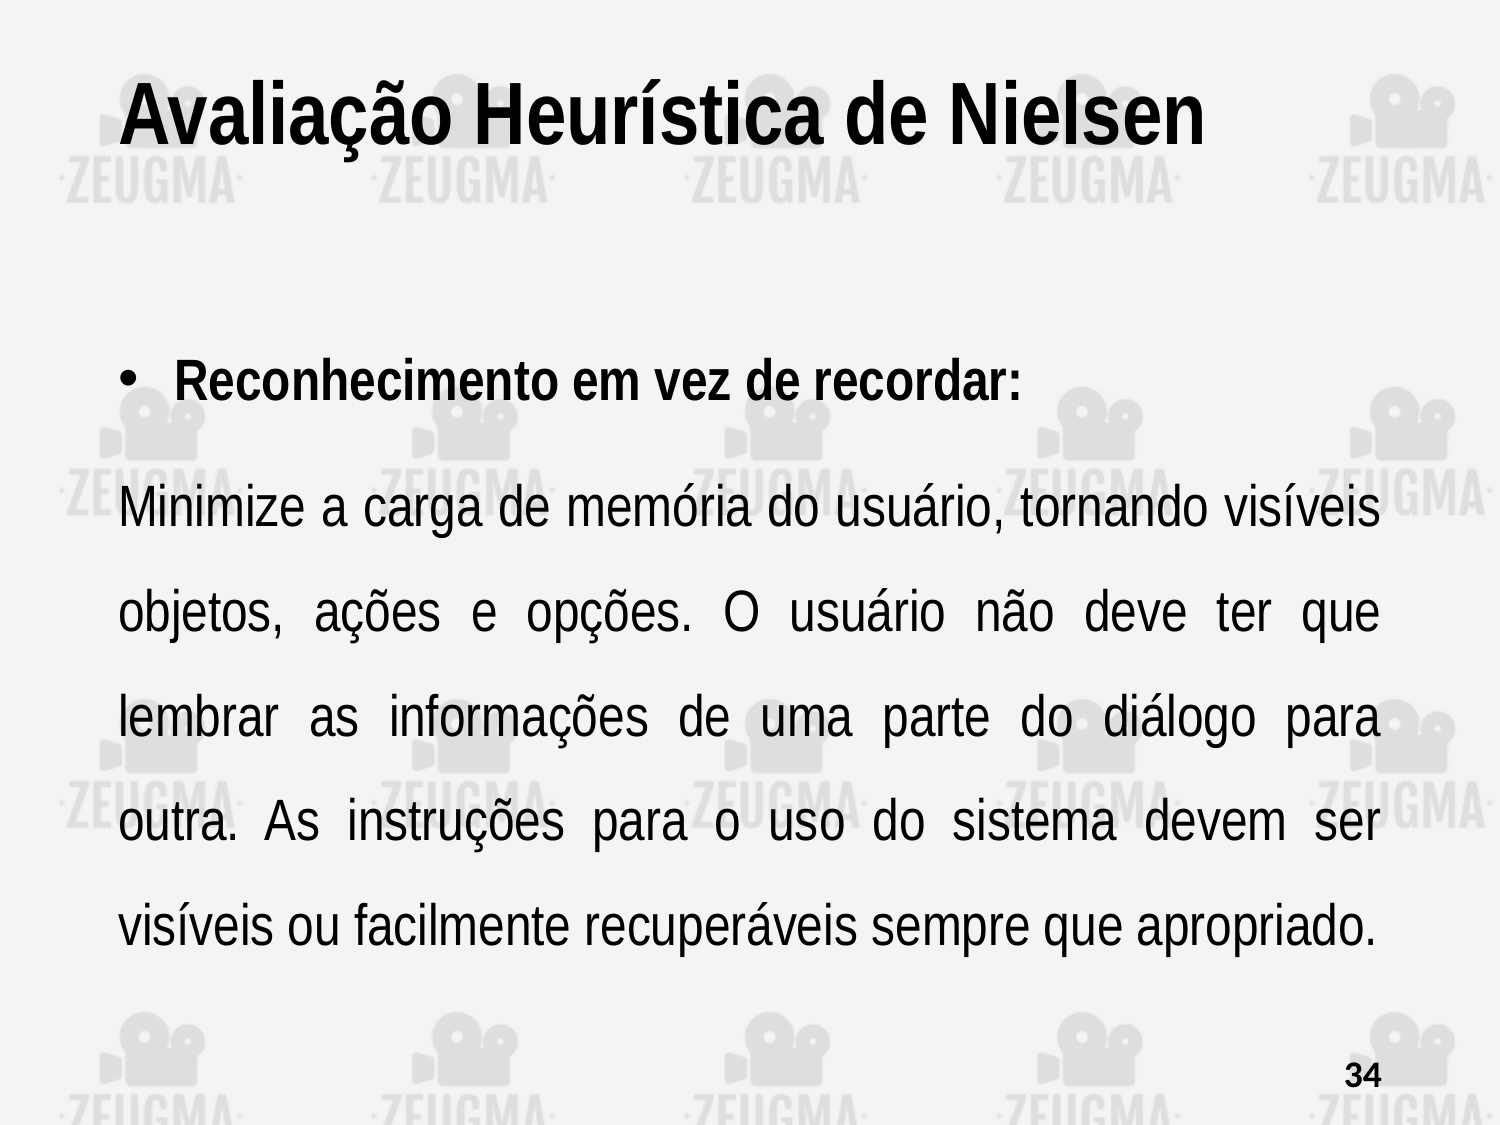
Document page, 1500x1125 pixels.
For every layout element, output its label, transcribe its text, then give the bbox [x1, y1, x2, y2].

slide_number 34 [1059, 1042, 1397, 1103]
list Reconhecimento em vez de recordar: Minimize a carga de memória do usuário, tornando visíveis objetos, ações e opções. O usuário não deve ter que lembrar as informações de uma parte do diálogo para outra. As instruções para o uso do sistema devem ser visíveis ou facilmente recuperáveis ​​sempre que apropriado. [103, 299, 1397, 1014]
title Avaliação Heurística de Nielsen [103, 59, 1397, 278]
